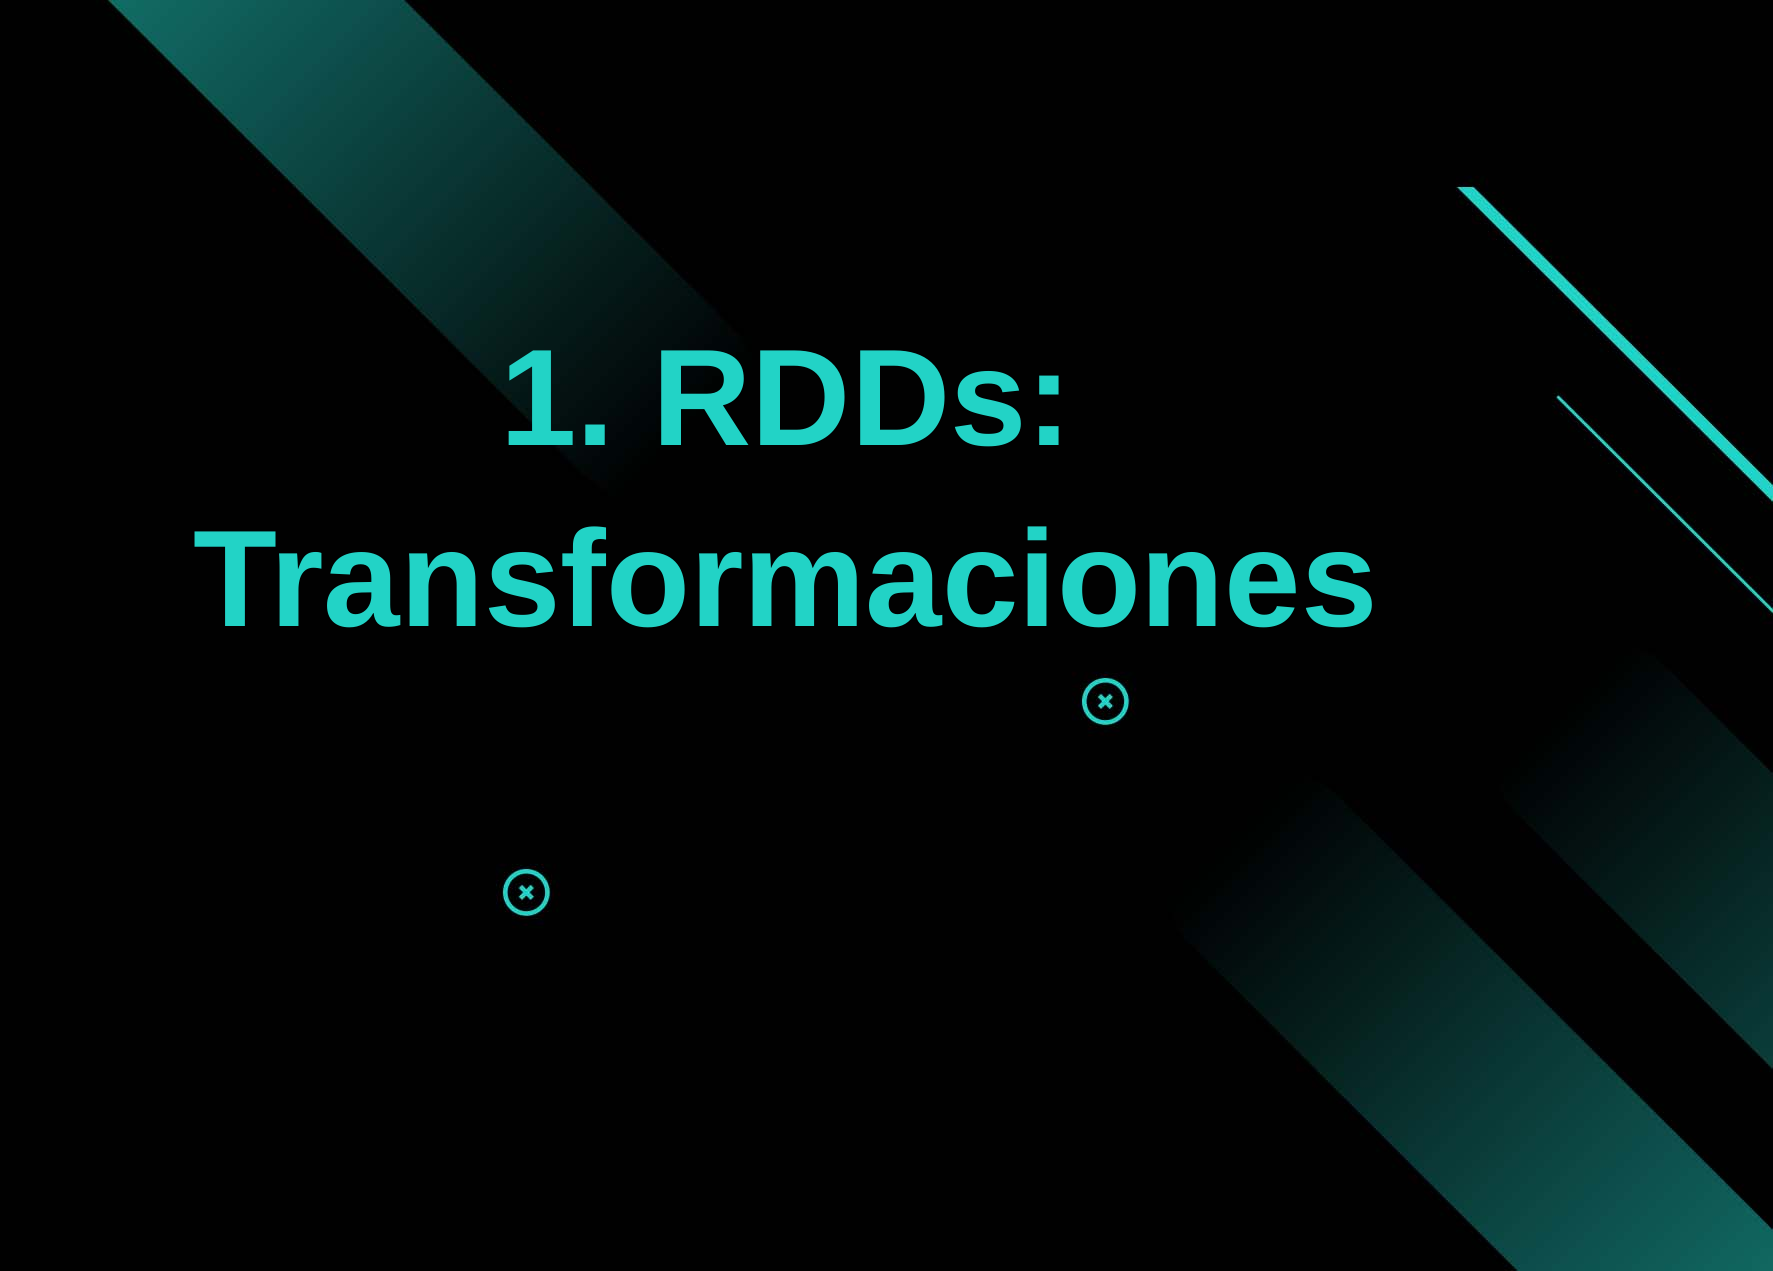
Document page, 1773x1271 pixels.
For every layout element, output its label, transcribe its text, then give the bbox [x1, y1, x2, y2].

list 1. RDDs: Transformaciones [123, 284, 1449, 398]
picture [0, 0, 1773, 1271]
